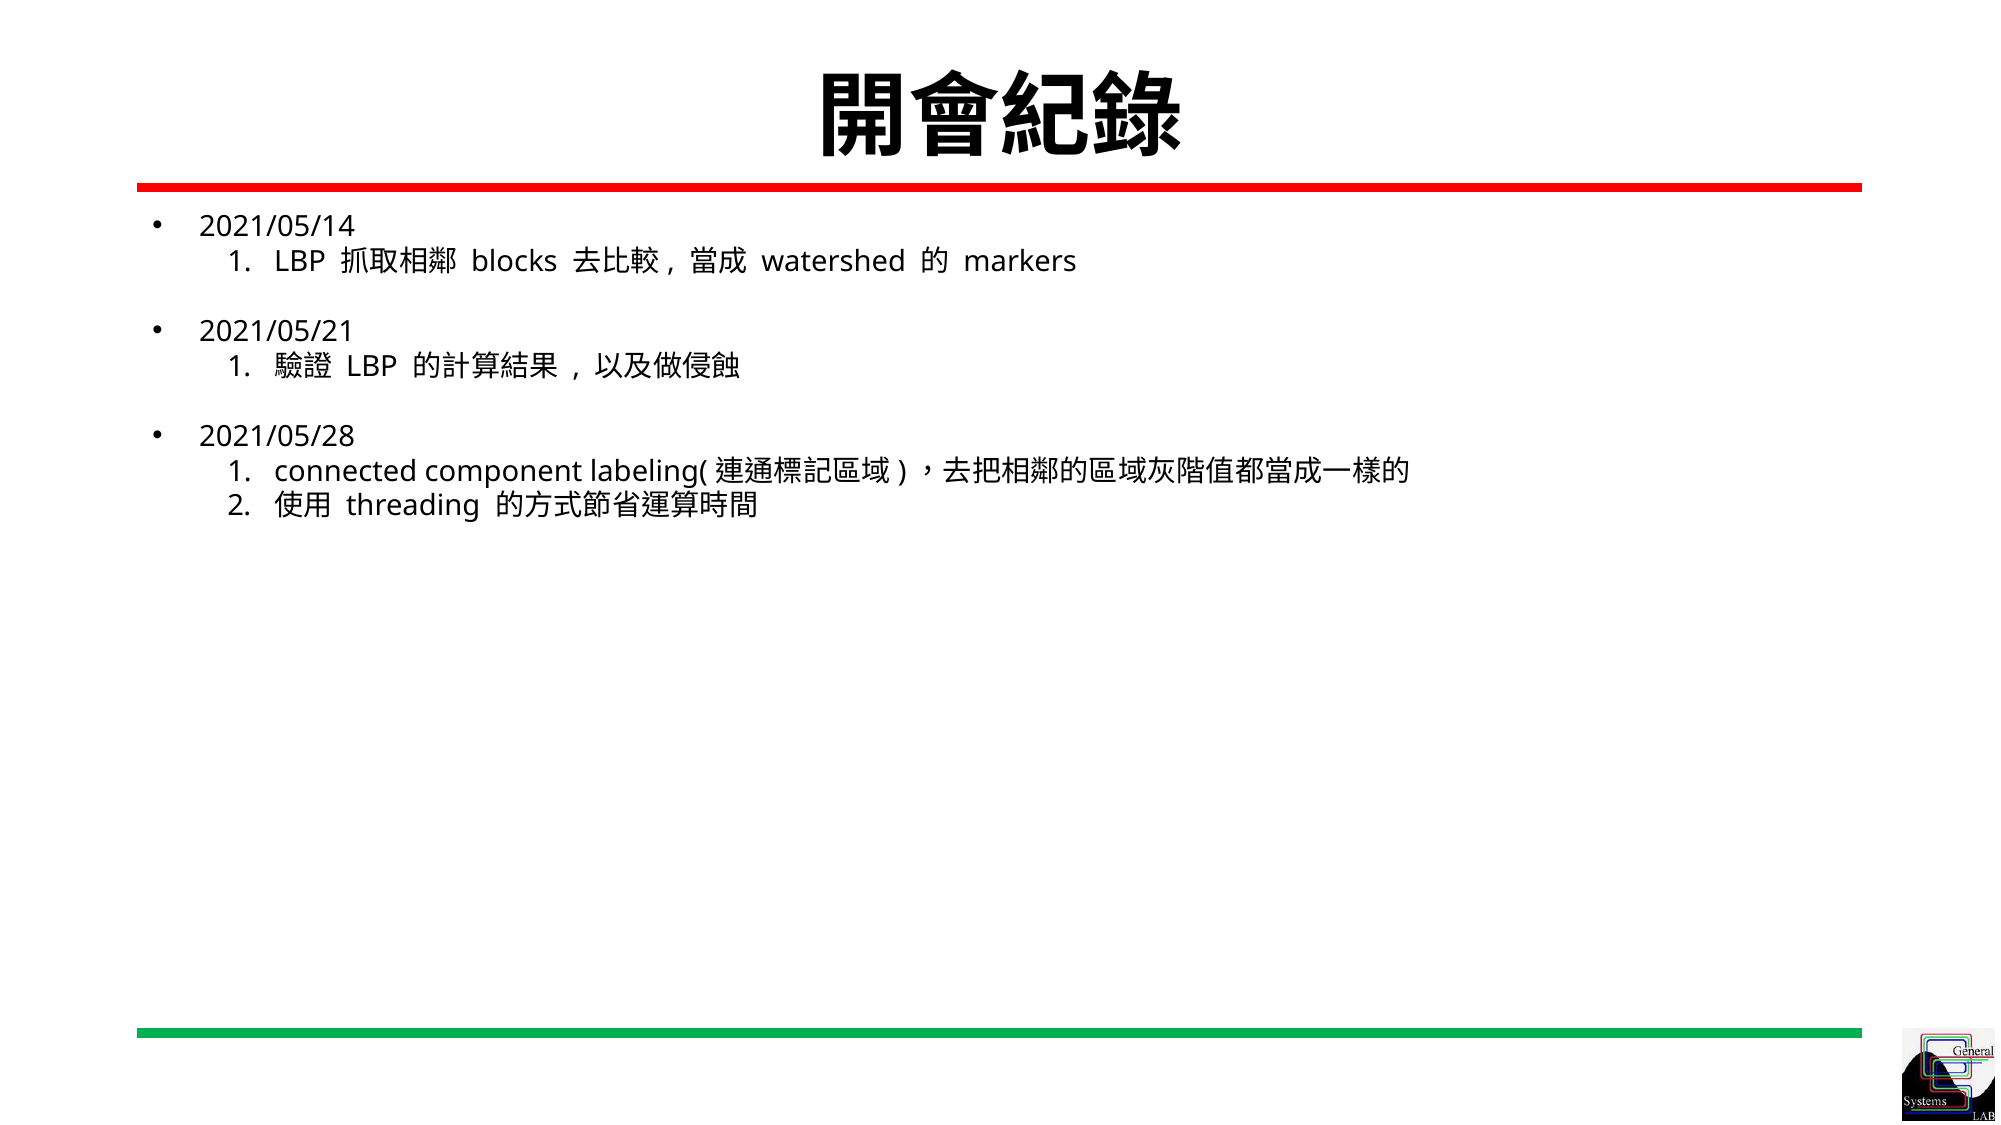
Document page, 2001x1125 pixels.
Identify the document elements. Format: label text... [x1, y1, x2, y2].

text_box 2021/05/14 LBP 抓取相鄰 blocks 去比較, 當成 watershed 的 markers 2021/05/21 驗證 LBP 的計算結果 , 以及做侵蝕 2021/05/28 connected component labeling(連通標記區域)，去把相鄰的區域灰階值都當成一樣的 使用 threading 的方式節省運算時間 [137, 199, 1853, 564]
picture [1902, 1028, 1995, 1121]
title 開會紀錄 [137, 59, 1863, 178]
